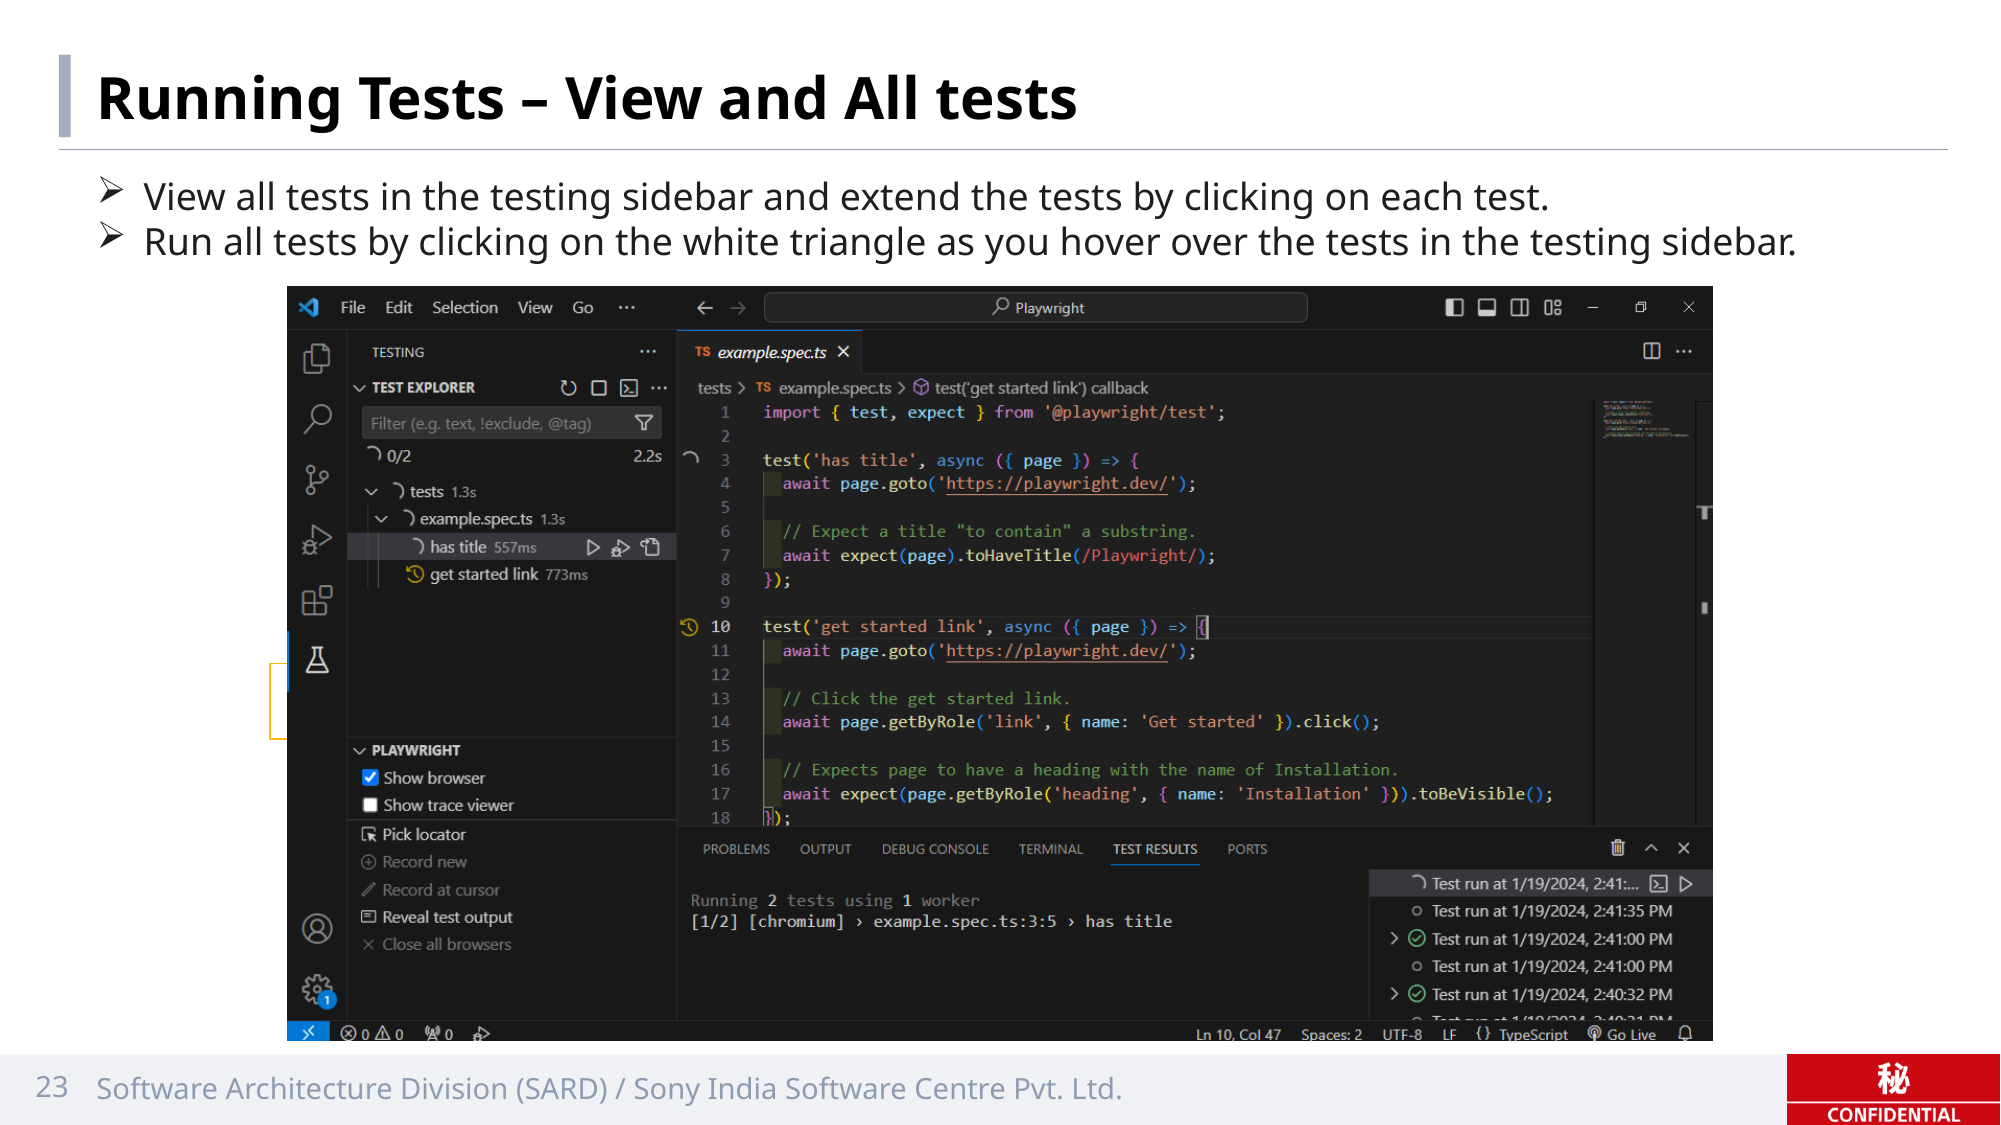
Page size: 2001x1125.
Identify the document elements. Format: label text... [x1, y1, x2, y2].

list View all tests in the testing sidebar and extend the tests by clicking on each test. Run all tests by clicking on the white triangle as you hover over the tests in the testing sidebar. [96, 172, 1904, 1012]
title Running Tests – View and All tests [96, 54, 1903, 138]
picture [1787, 1054, 2000, 1125]
picture [287, 286, 1713, 1041]
